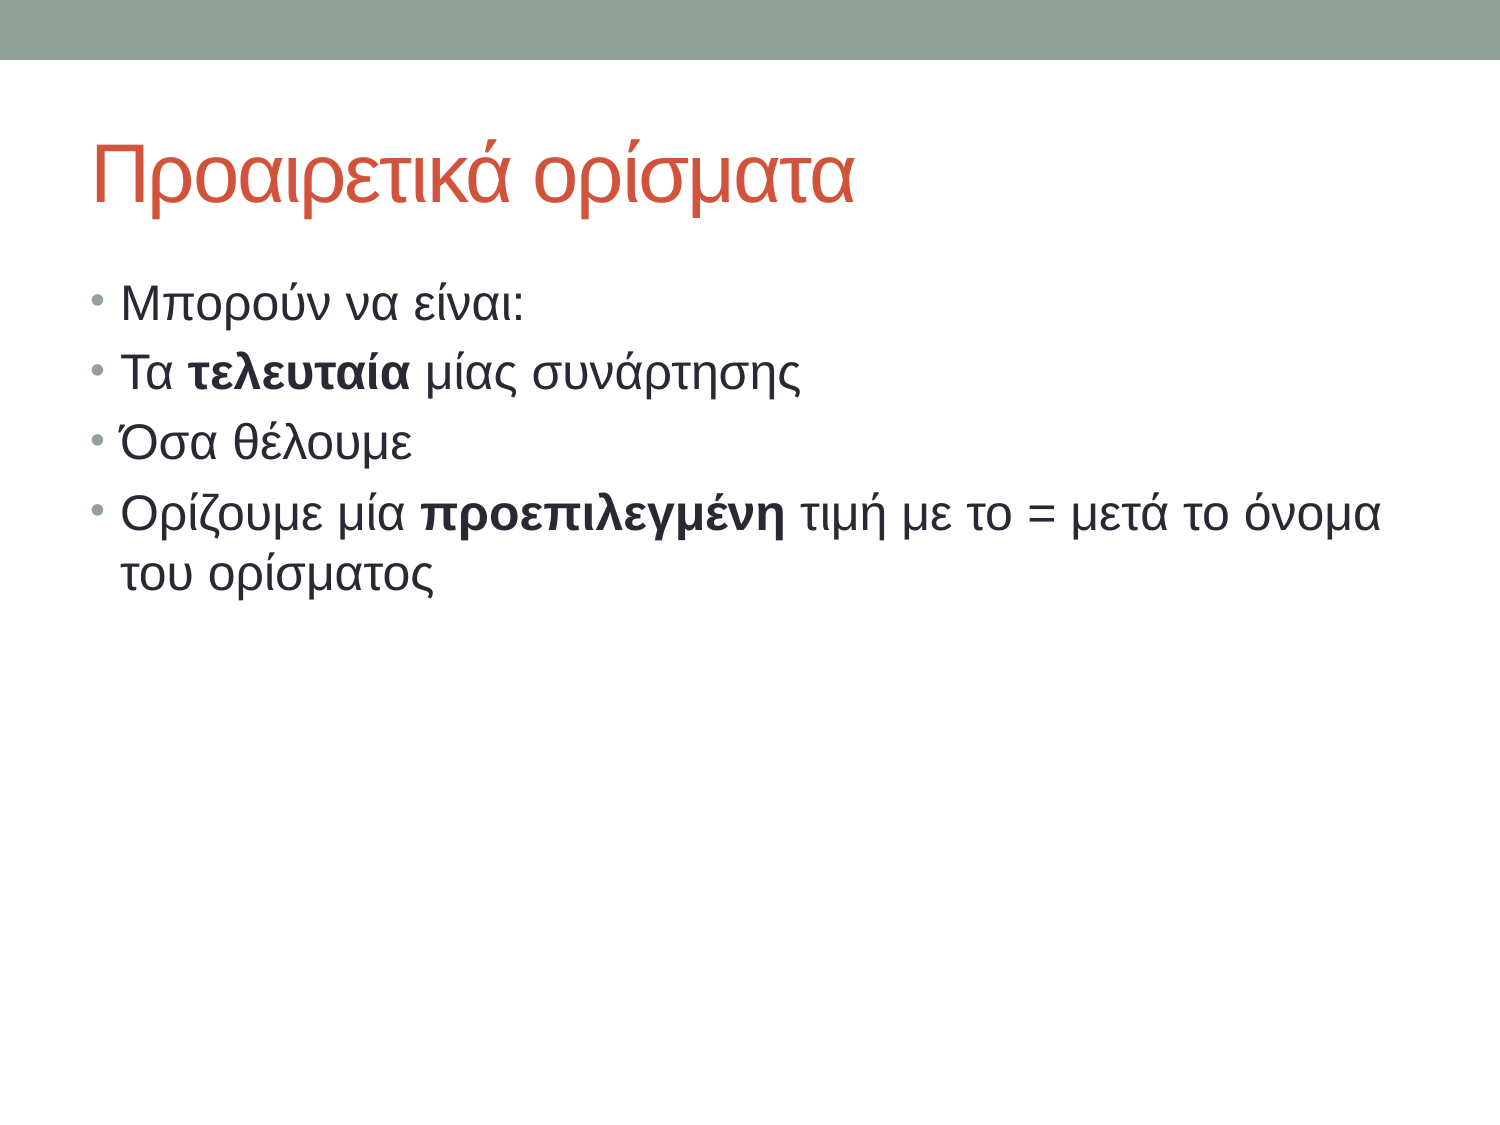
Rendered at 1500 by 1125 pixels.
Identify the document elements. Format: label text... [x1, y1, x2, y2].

list Μπορούν να είναι: Τα τελευταία μίας συνάρτησης Όσα θέλουμε Ορίζουμε μία προεπιλεγμένη τιμή με το = μετά το όνομα του ορίσματος [75, 262, 1425, 1063]
title Προαιρετικά ορίσματα [75, 87, 1425, 250]
